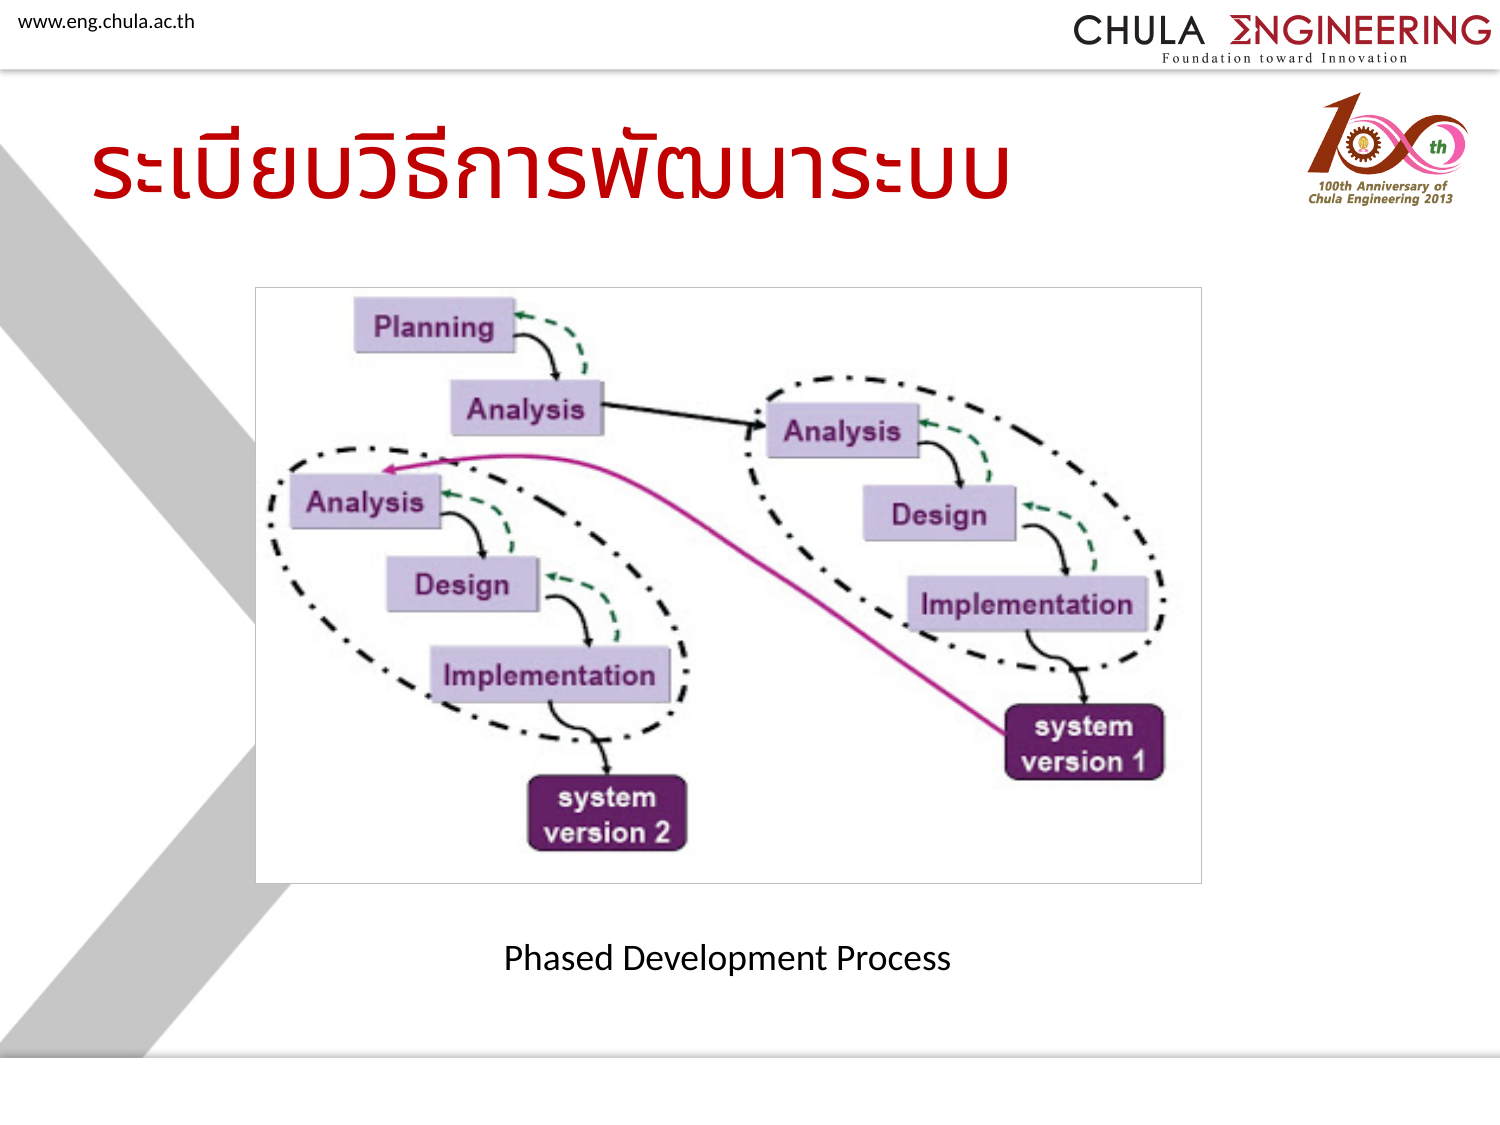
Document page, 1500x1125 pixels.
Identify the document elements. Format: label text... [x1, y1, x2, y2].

text_box Phased Development Process [489, 925, 967, 986]
picture [1074, 15, 1491, 63]
picture [0, 70, 1500, 1057]
title ระเบียบวิธีการพัฒนาระบบ [75, 91, 1246, 233]
